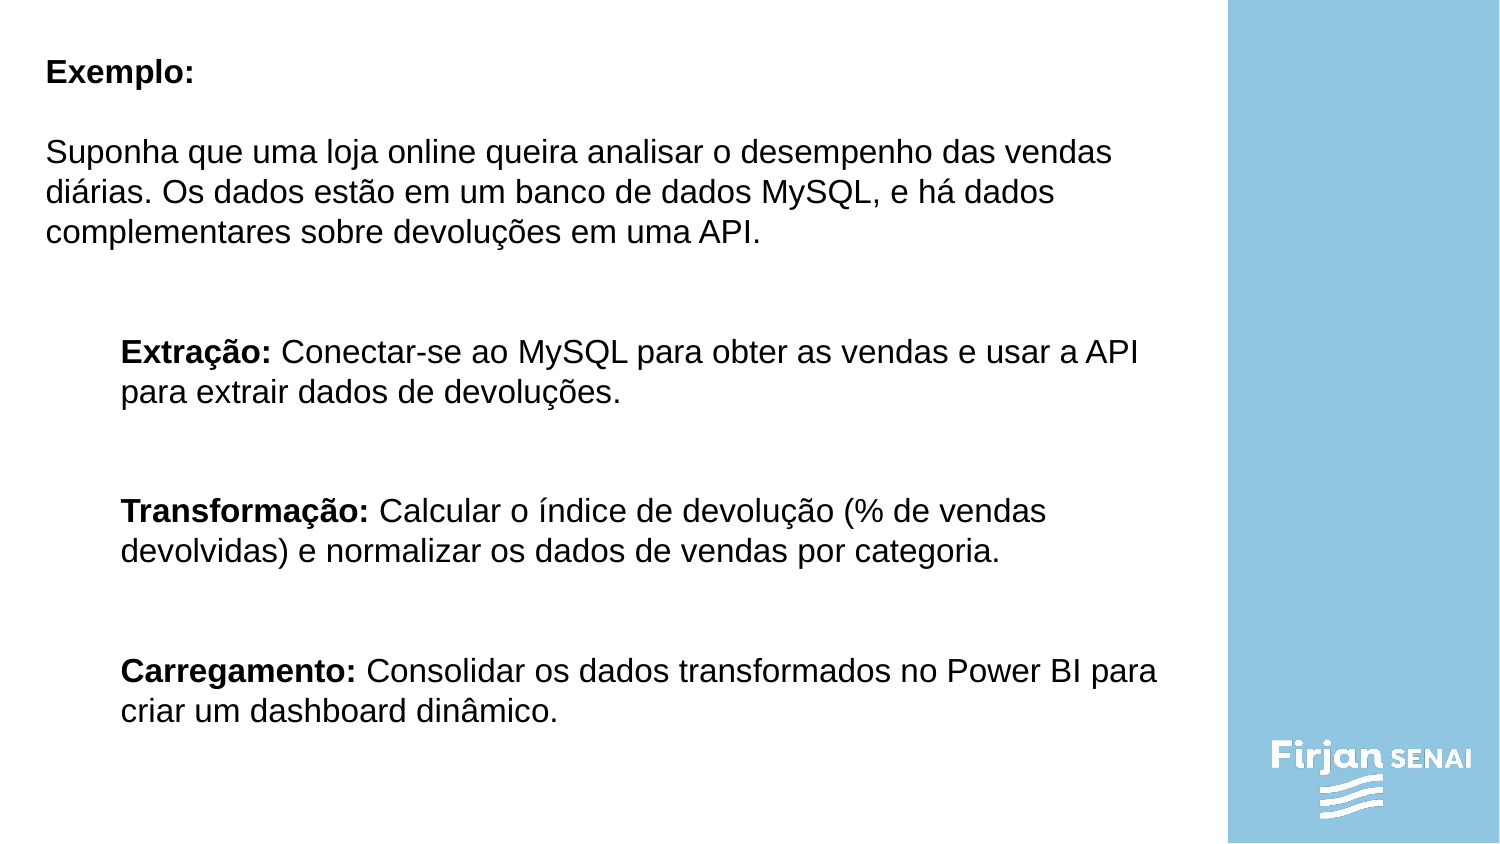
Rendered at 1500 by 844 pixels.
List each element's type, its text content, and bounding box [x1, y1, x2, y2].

text_box Exemplo: Suponha que uma loja online queira analisar o desempenho das vendas diárias. Os dados estão em um banco de dados MySQL, e há dados complementares sobre devoluções em uma API. Extração: Conectar-se ao MySQL para obter as vendas e usar a API para extrair dados de devoluções. Transformação: Calcular o índice de devolução (% de vendas devolvidas) e normalizar os dados de vendas por categoria. Carregamento: Consolidar os dados transformados no Power BI para criar um dashboard dinâmico. [30, 42, 1183, 767]
text_box [1226, 0, 1500, 844]
picture [1265, 736, 1474, 820]
